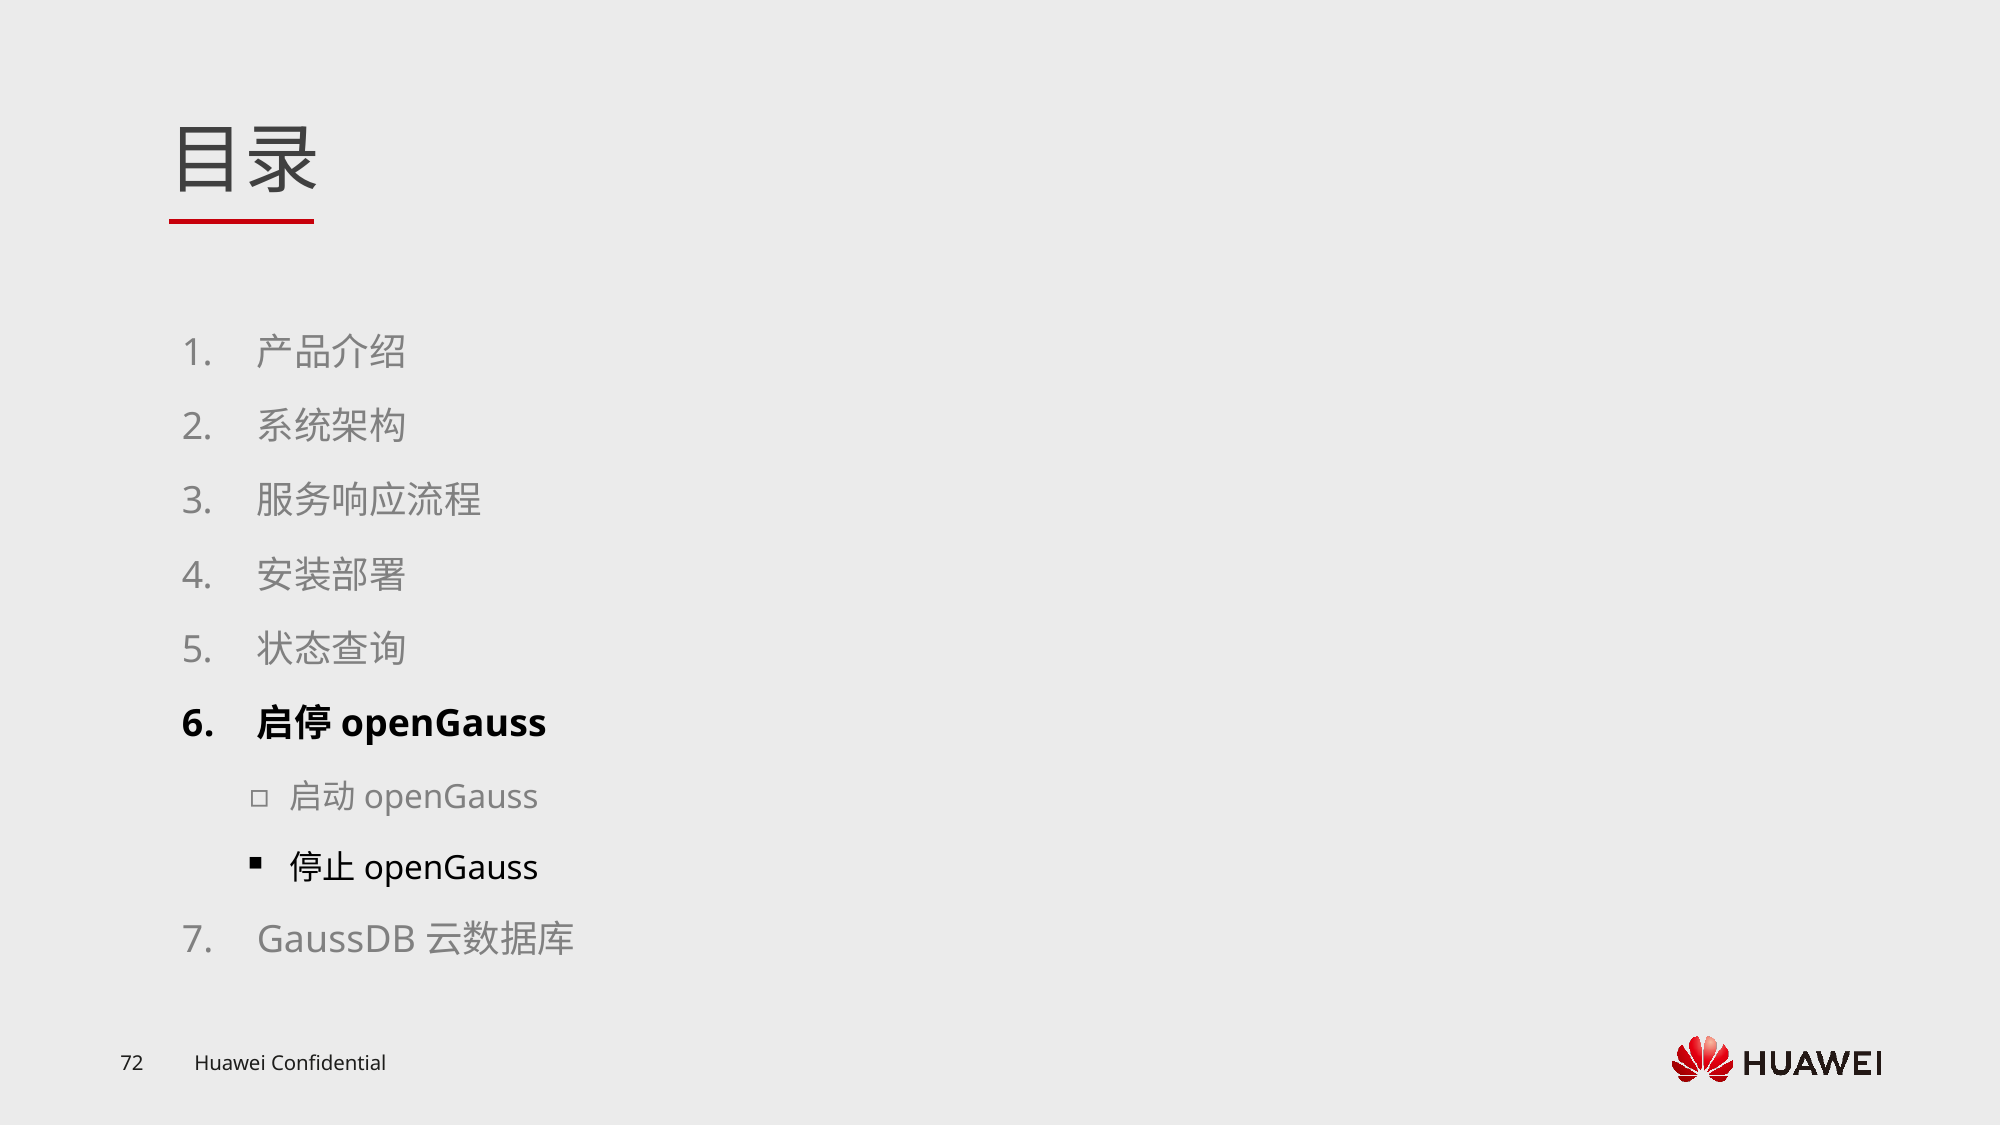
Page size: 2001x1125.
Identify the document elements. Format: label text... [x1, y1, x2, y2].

list 产品介绍 系统架构 服务响应流程 安装部署 状态查询 启停openGauss 启动openGauss 停止openGauss GaussDB云数据库 [167, 302, 1833, 970]
picture [1672, 1036, 1881, 1082]
